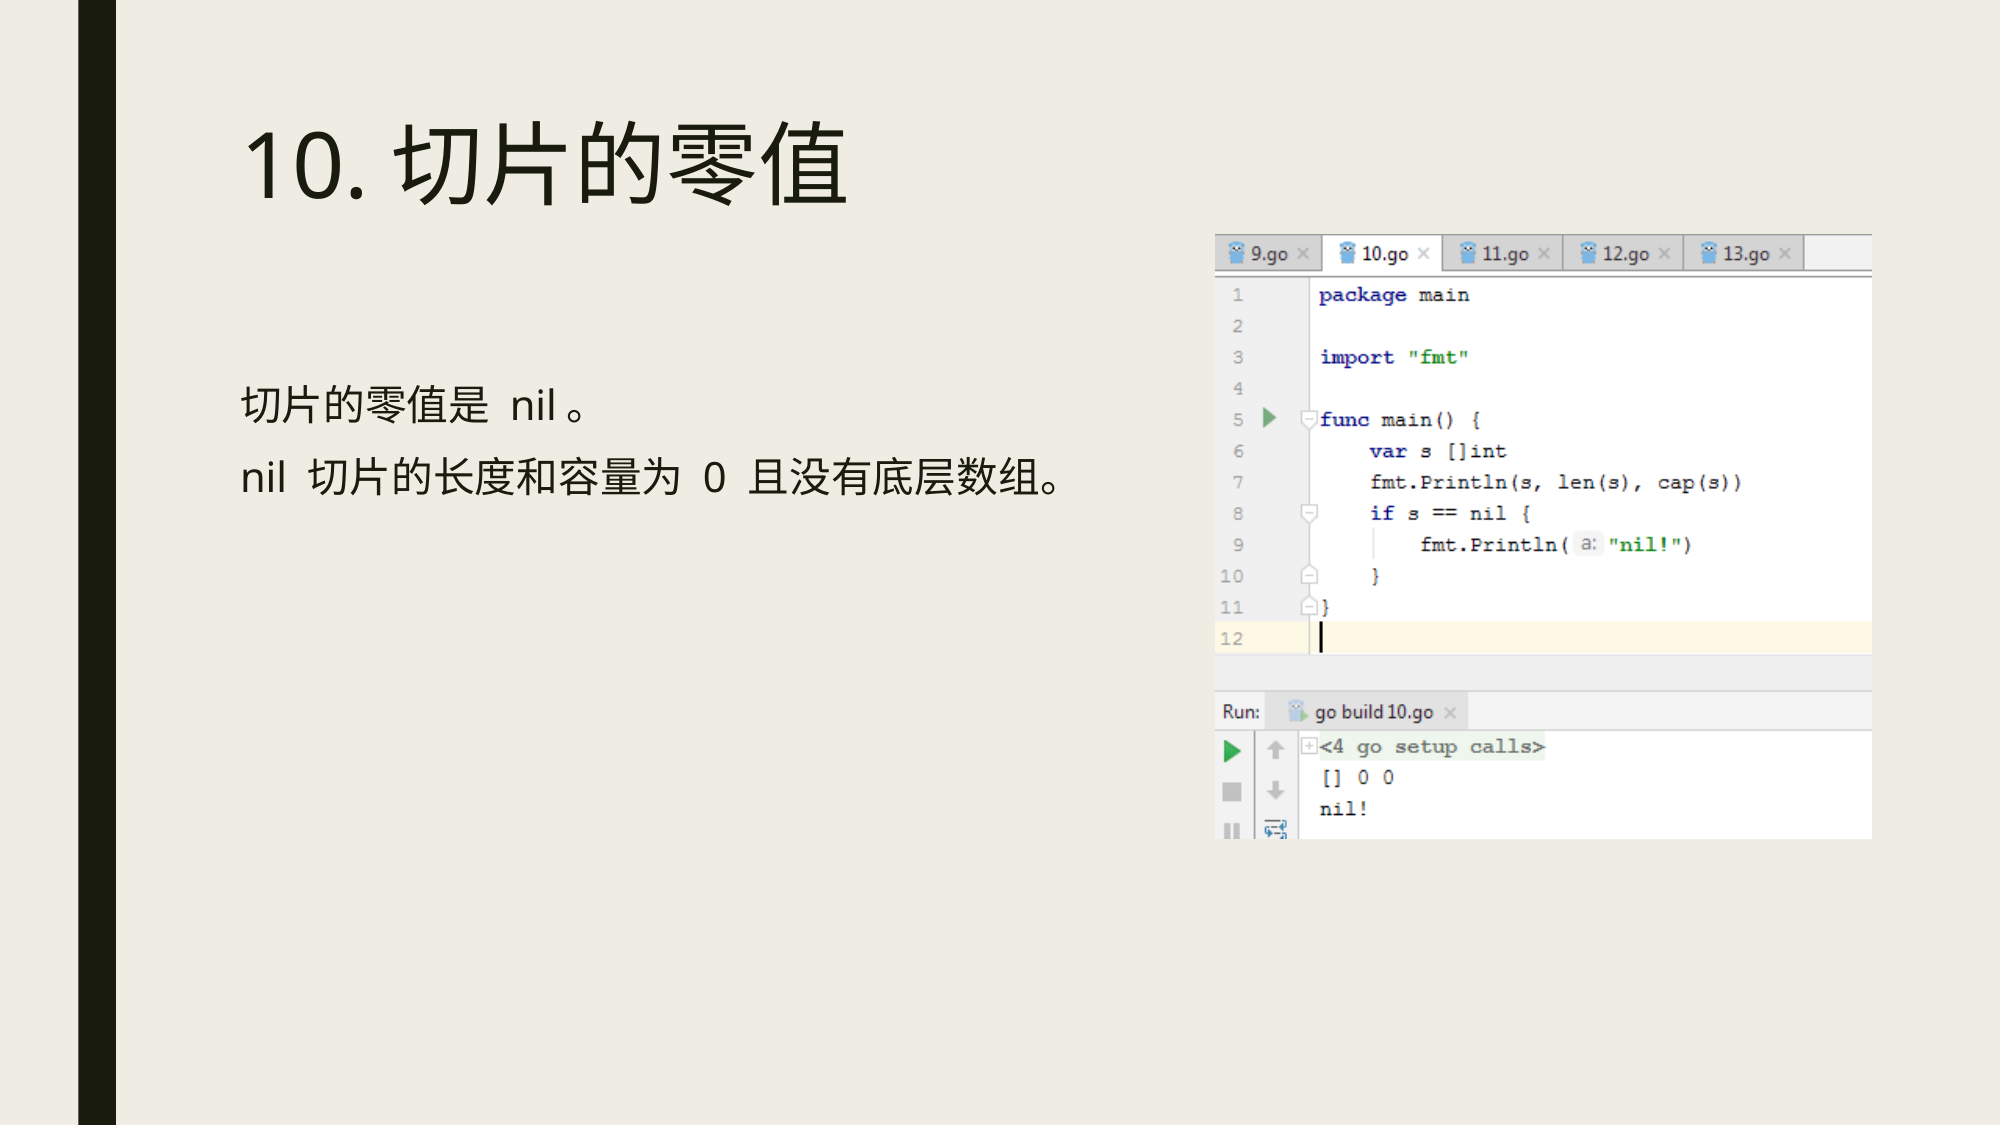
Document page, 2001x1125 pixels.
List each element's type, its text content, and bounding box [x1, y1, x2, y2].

picture [1215, 234, 1872, 839]
title 10.切片的零值 [225, 112, 1800, 357]
list 切片的零值是 nil。 nil 切片的长度和容量为 0 且没有底层数组。 [225, 375, 1800, 963]
